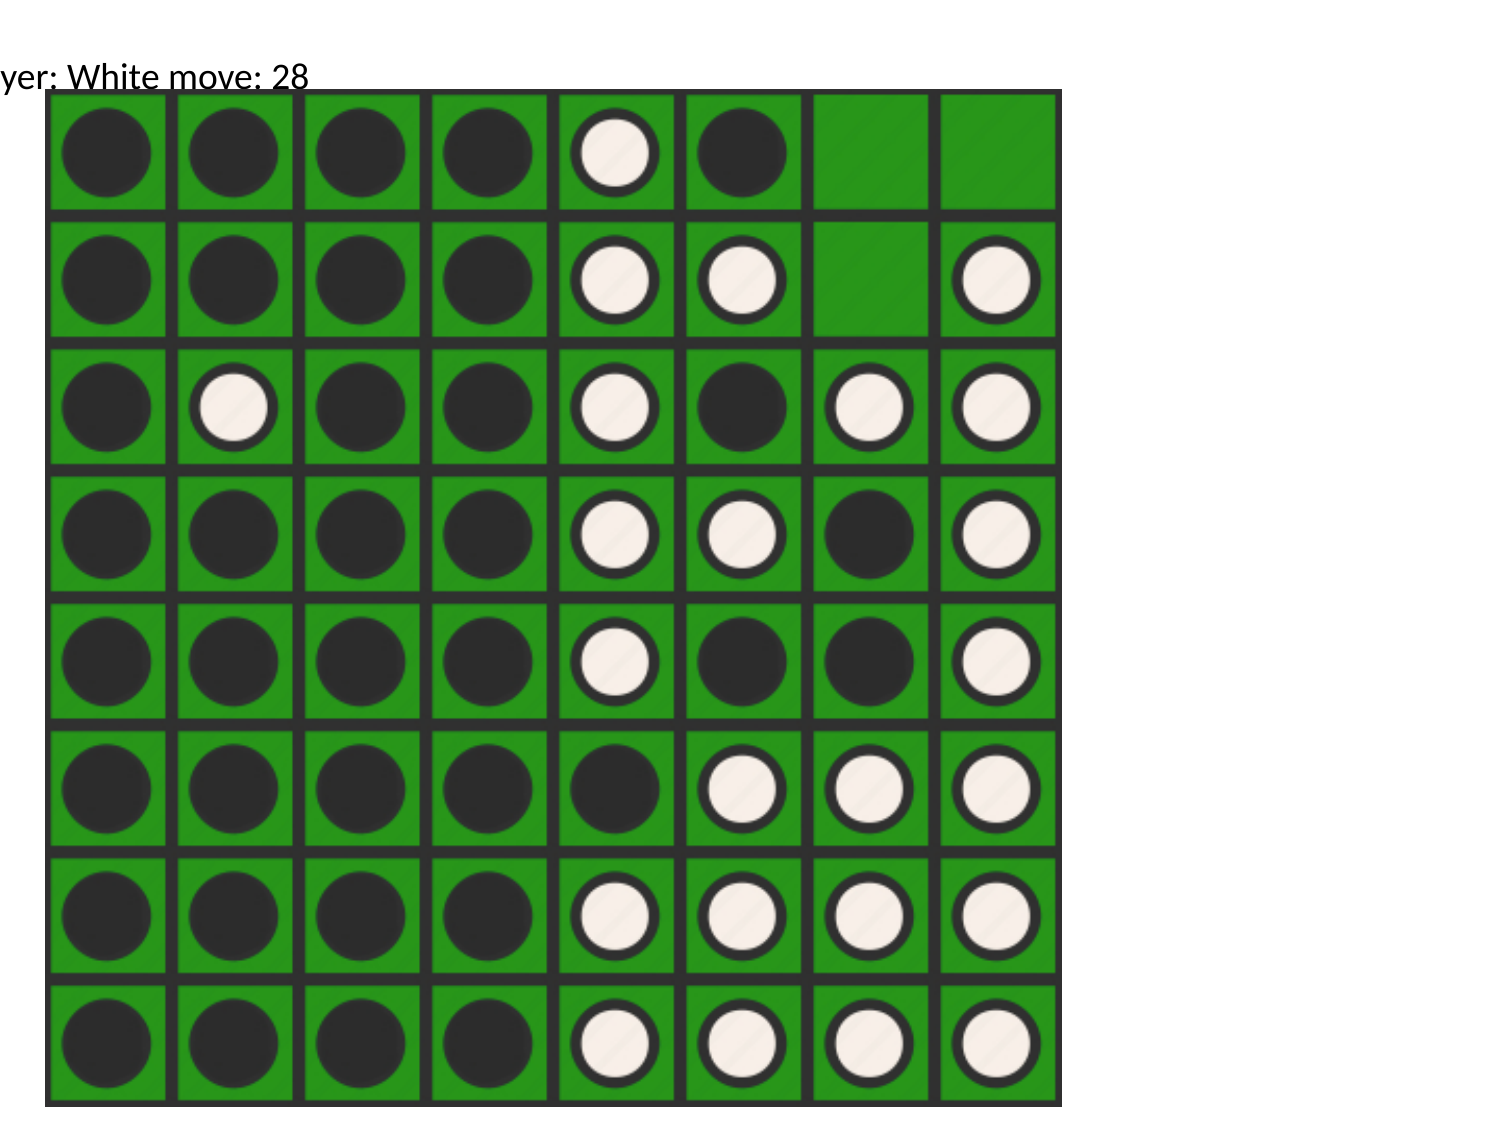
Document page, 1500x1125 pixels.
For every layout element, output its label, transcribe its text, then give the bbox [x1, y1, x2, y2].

text_box turn: 58 player: White move: 28 [0, 44, 325, 105]
picture [44, 89, 1062, 1107]
